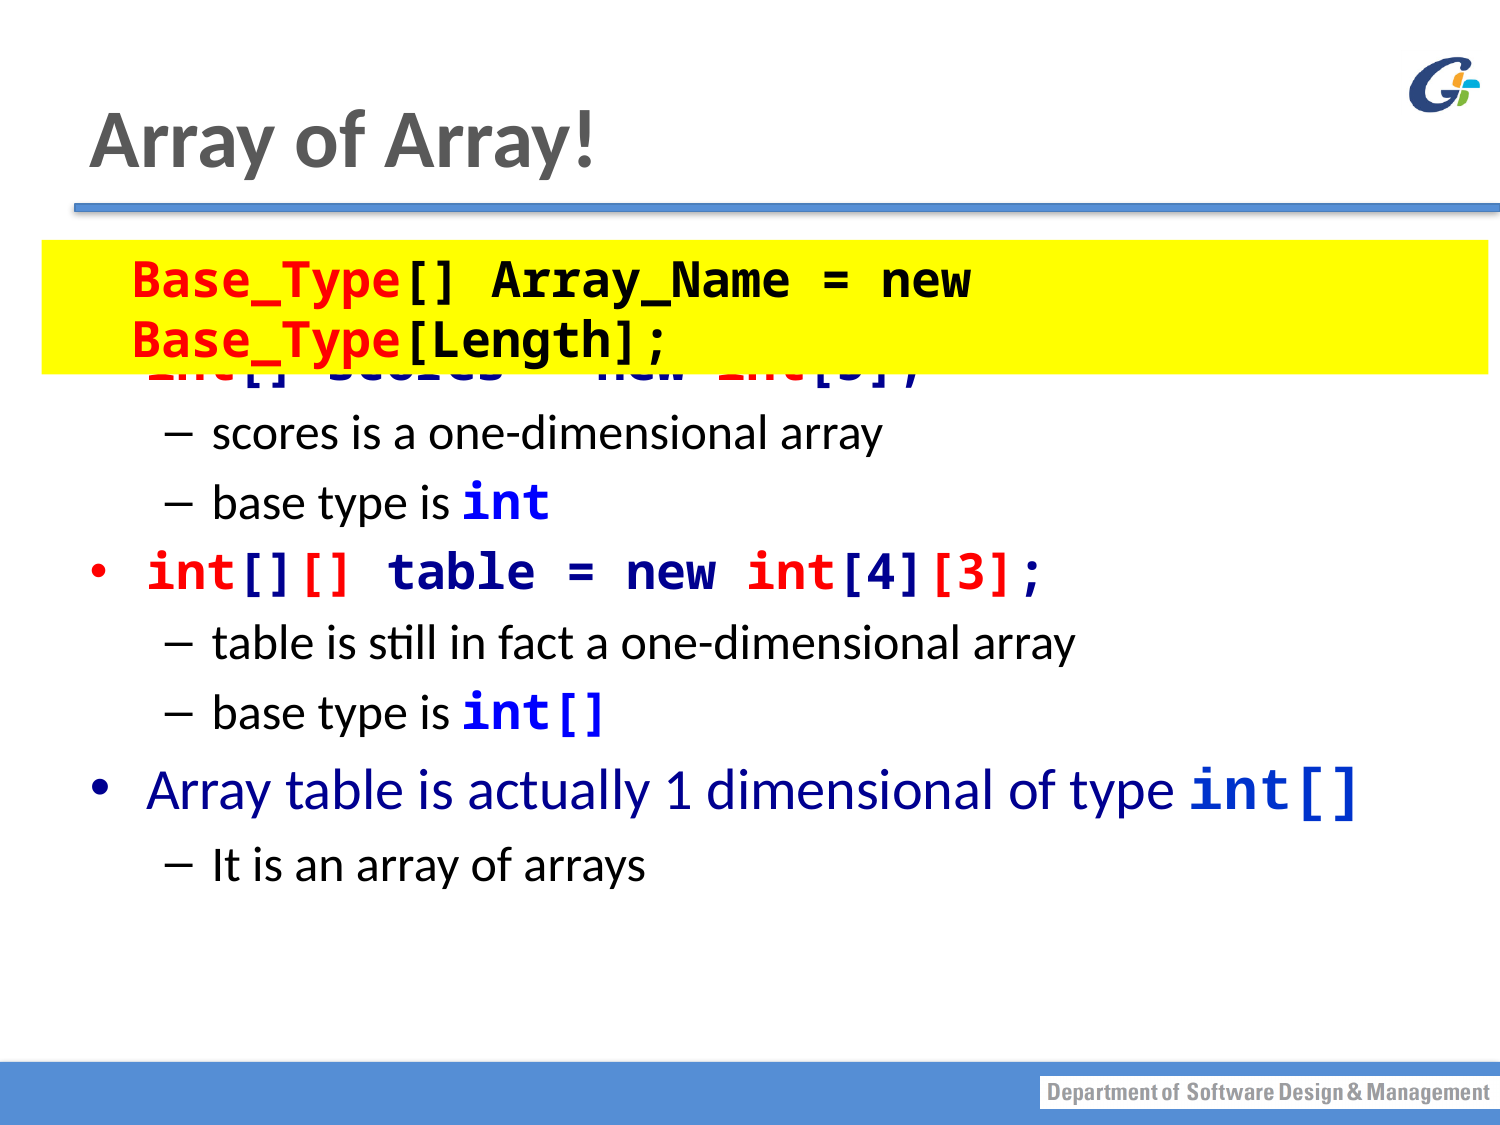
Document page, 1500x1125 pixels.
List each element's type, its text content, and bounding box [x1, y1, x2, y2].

picture [1401, 50, 1482, 115]
list int[] scores = new int[5]; scores is a one-dimensional array base type is int int[][] table = new int[4][3]; table is still in fact a one-dimensional array base type is int[] Array table is actually 1 dimensional of type int[] It is an array of arrays [75, 375, 1425, 1064]
picture [1040, 1076, 1500, 1109]
title Array of Array! [75, 76, 1425, 225]
text_box Base_Type[] Array_Name = new Base_Type[Length]; [41, 239, 1489, 375]
